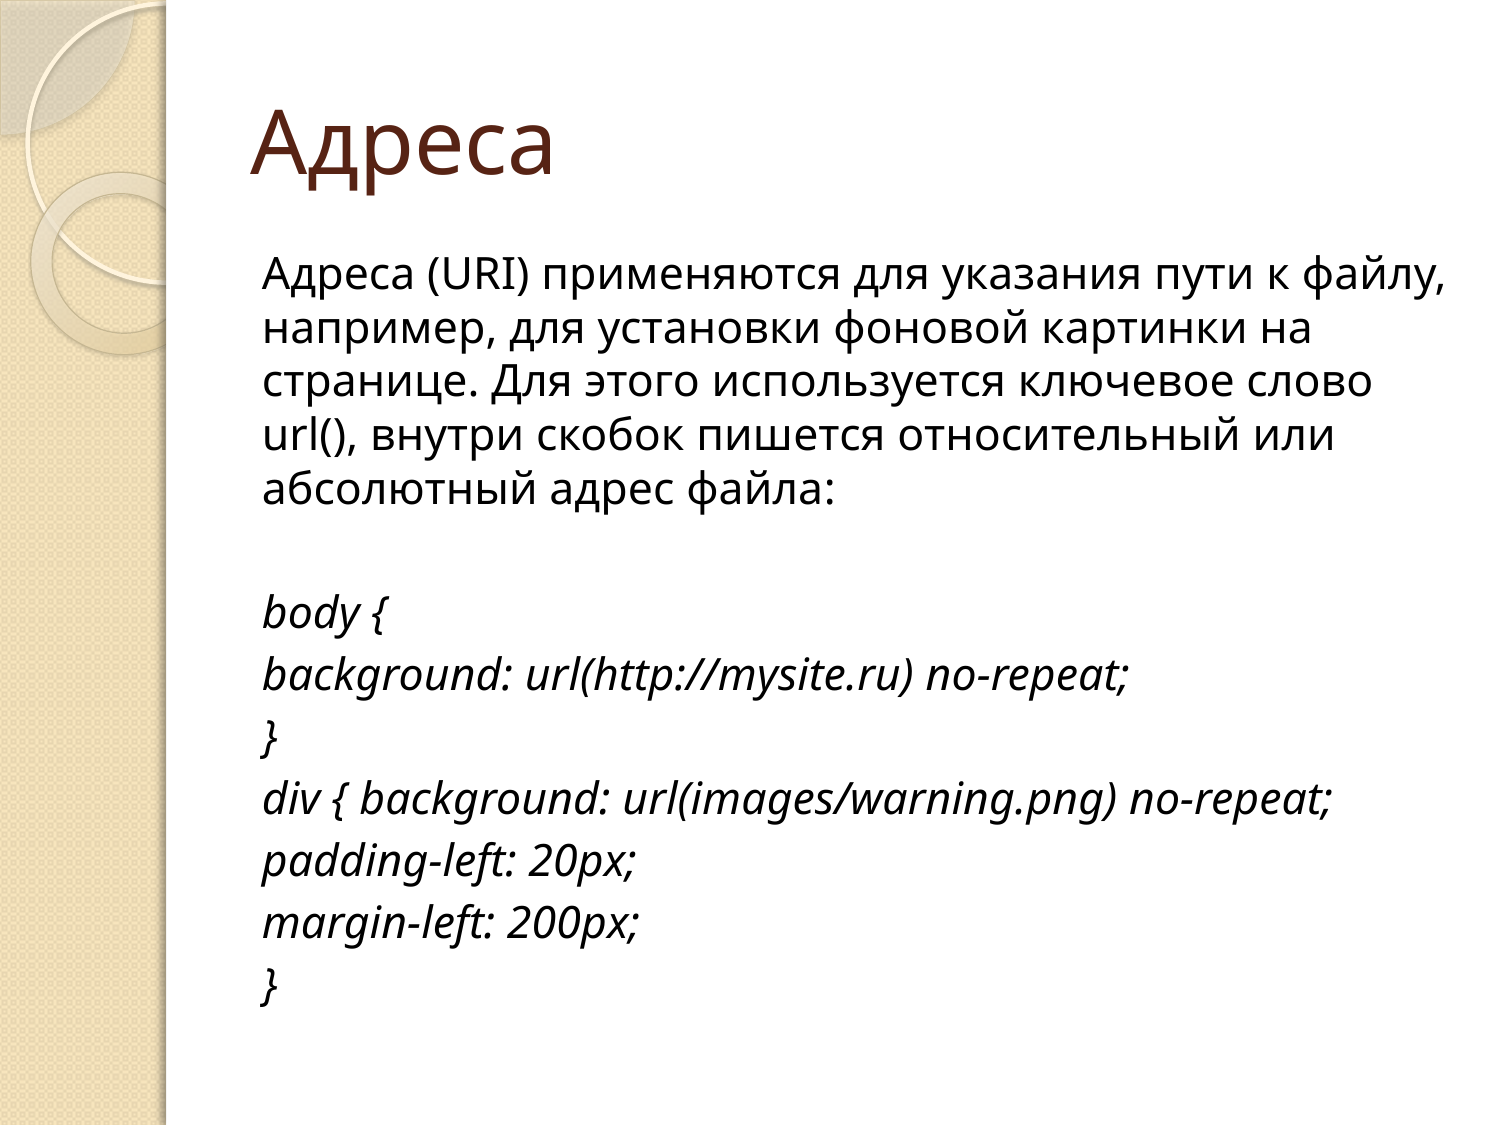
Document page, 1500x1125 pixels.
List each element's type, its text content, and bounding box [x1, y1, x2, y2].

list Адреса (URI) применяются для указания пути к файлу, например, для установки фоновой картинки на странице. Для этого используется ключевое слово url(), внутри скобок пишется относительный или абсолютный адрес файла: body { background: url(http://mysite.ru) no-repeat; } div { background: url(images/warning.png) no-repeat; padding-left: 20px; margin-left: 200px; } [235, 237, 1466, 1025]
title Адреса [235, 45, 1466, 233]
